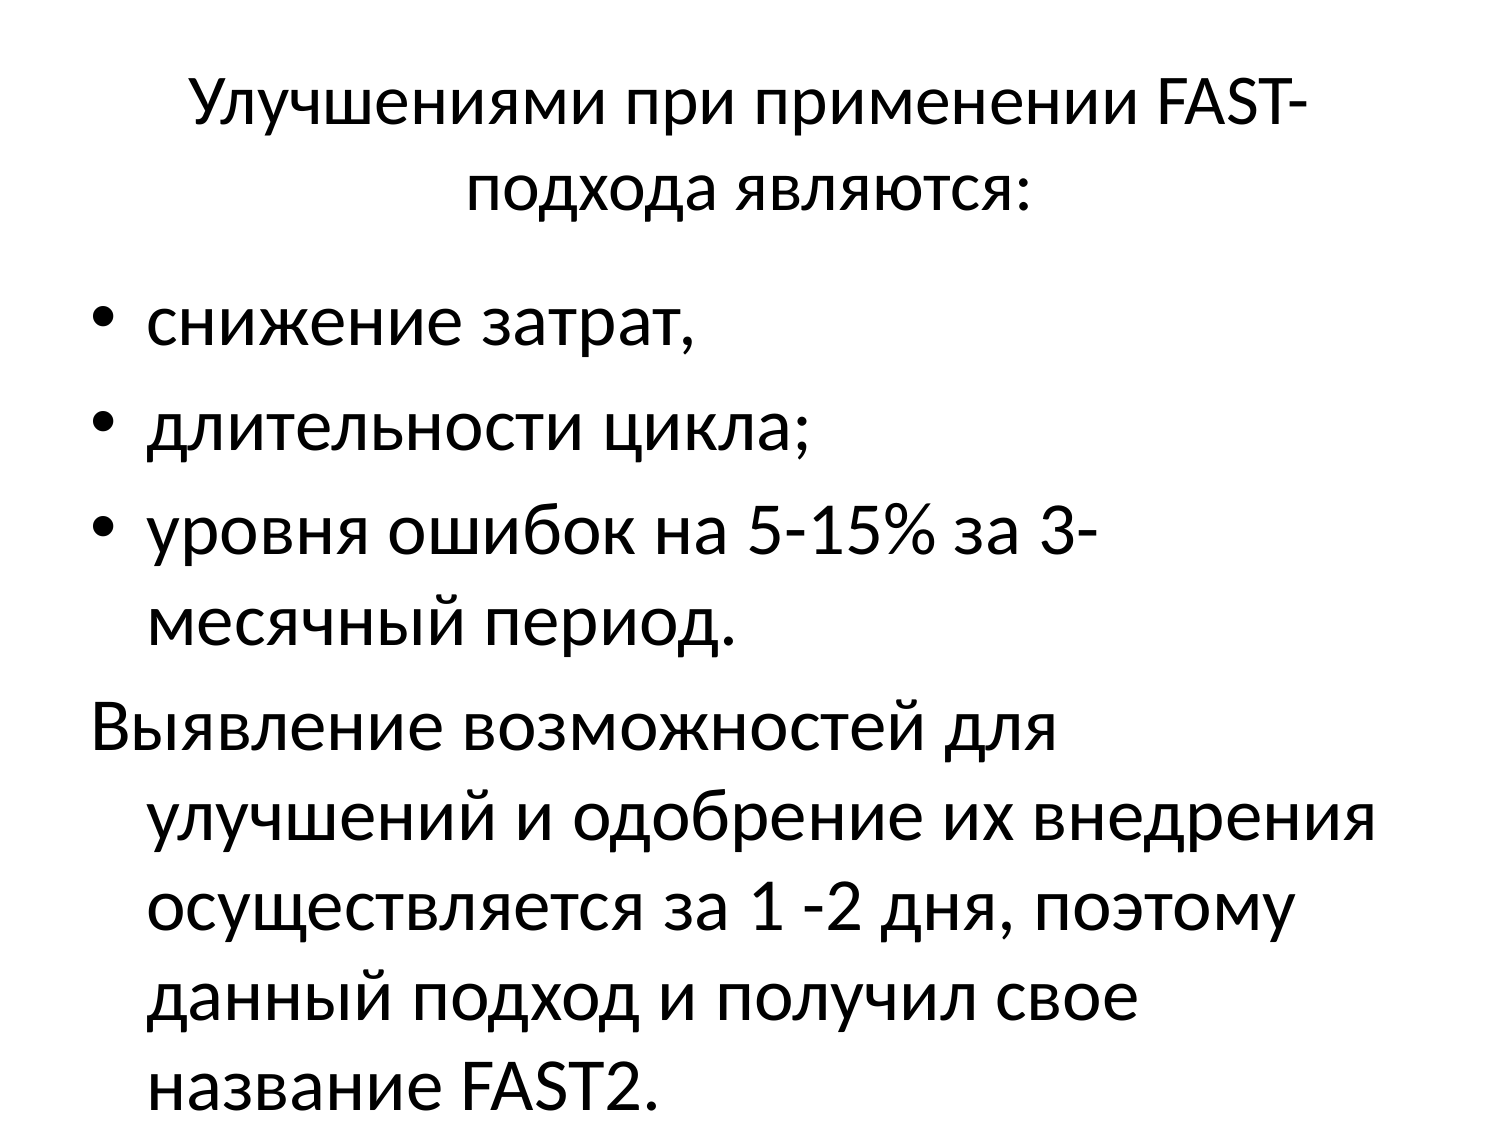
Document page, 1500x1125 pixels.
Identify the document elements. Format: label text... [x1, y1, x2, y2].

list снижение затрат, длительности цикла; уровня ошибок на 5-15% за 3-месячный период. Выявление возможностей для улучшений и одобрение их внедрения осуществляется за 1 -2 дня, поэтому данный подход и получил свое название FAST2. [75, 262, 1425, 1005]
title Улучшениями при применении FAST-подхода являются: [75, 45, 1425, 233]
